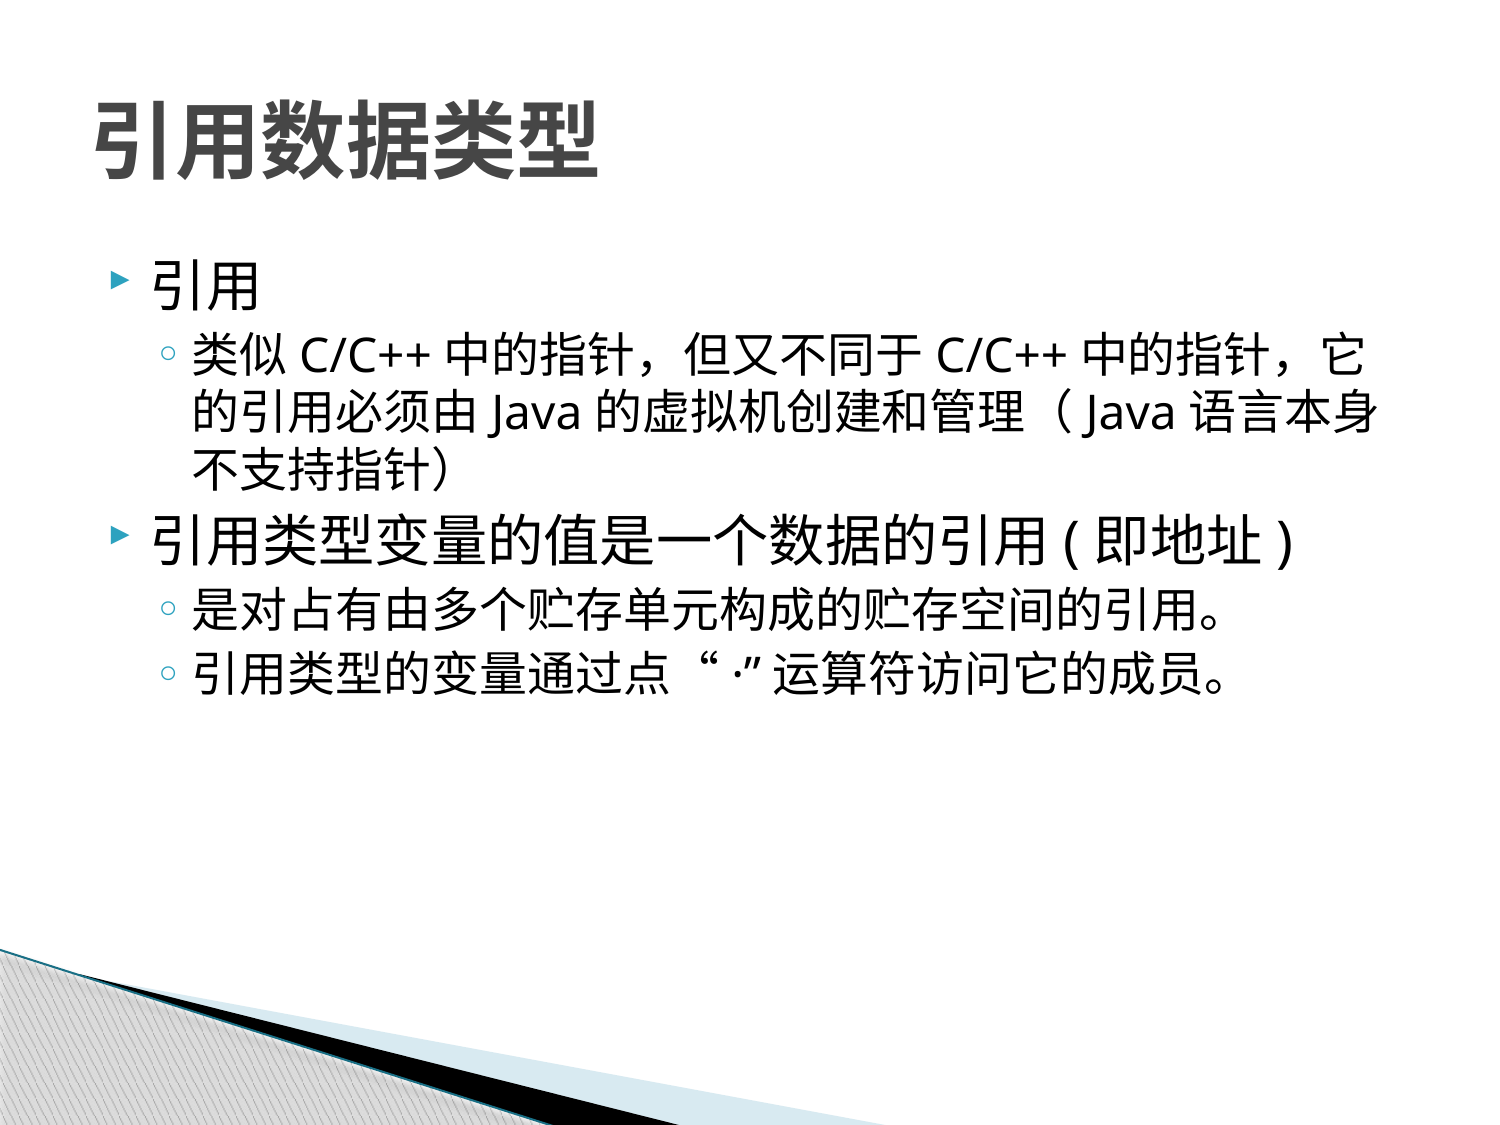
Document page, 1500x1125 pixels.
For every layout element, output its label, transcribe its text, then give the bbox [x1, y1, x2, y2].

list 引用 类似C/C++中的指针，但又不同于C/C++中的指针，它的引用必须由Java的虚拟机创建和管理（Java语言本身不支持指针） 引用类型变量的值是一个数据的引用(即地址) 是对占有由多个贮存单元构成的贮存空间的引用。 引用类型的变量通过点“·”运算符访问它的成员。 [75, 243, 1425, 986]
title 引用数据类型 [75, 45, 1425, 233]
